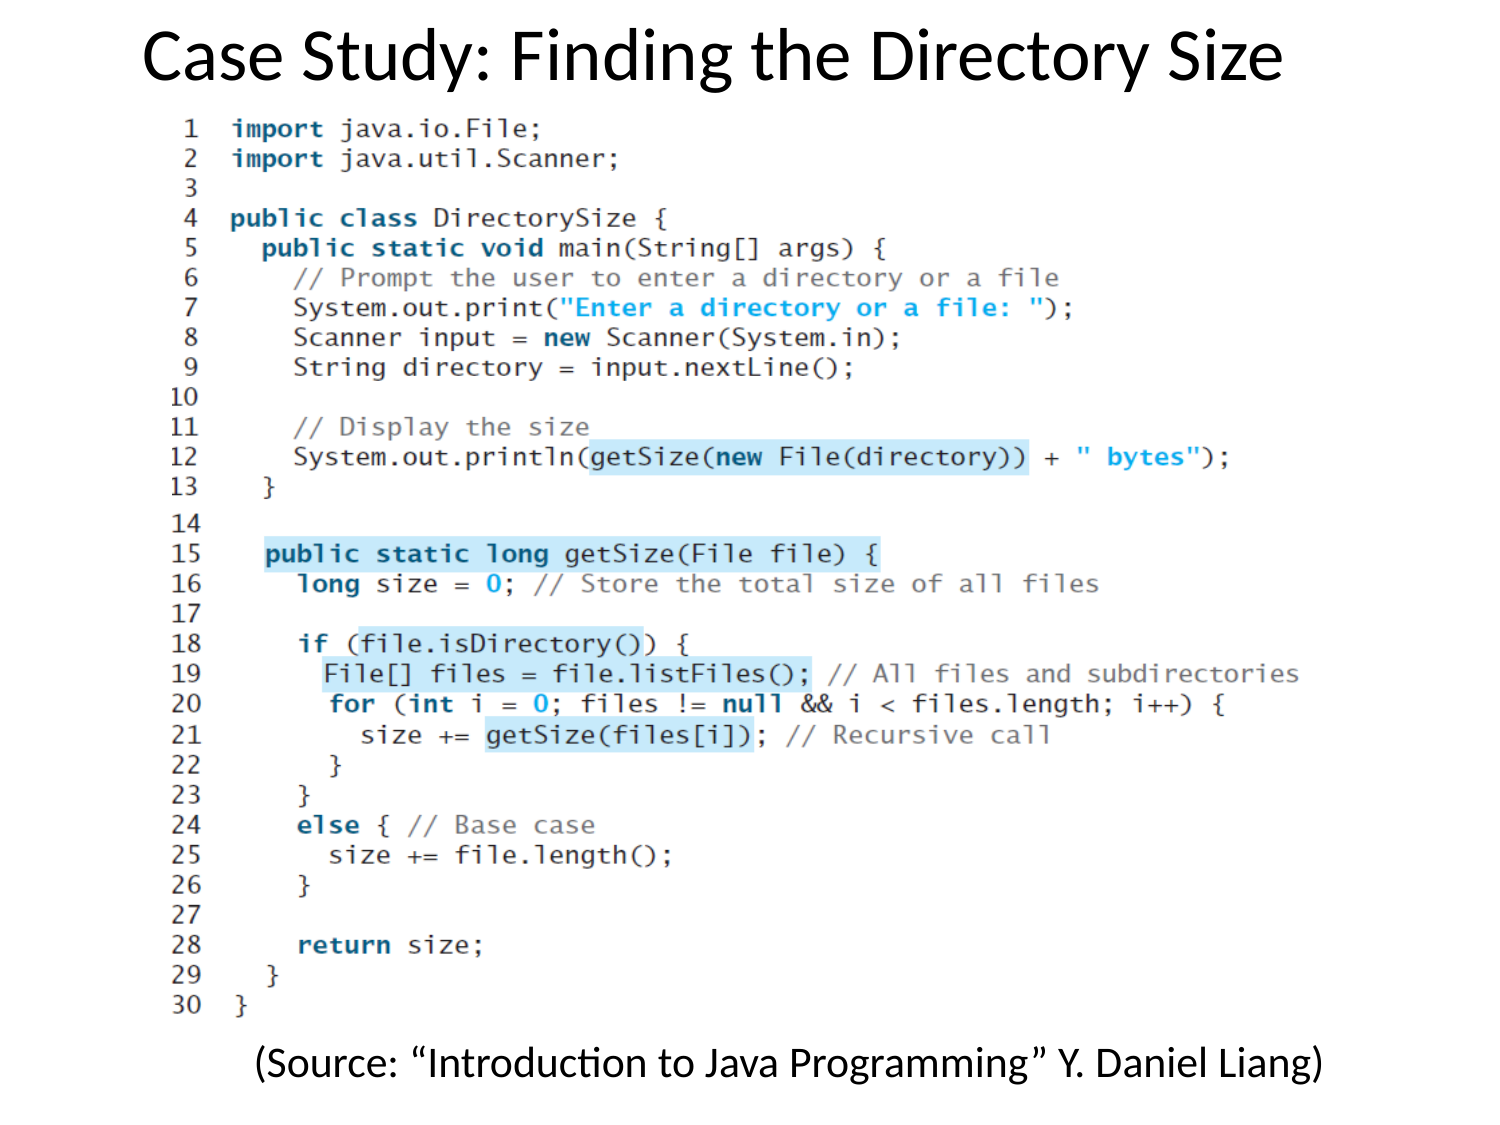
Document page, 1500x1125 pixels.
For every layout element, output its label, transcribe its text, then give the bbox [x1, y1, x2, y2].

text_box (Source: “Introduction to Java Programming” Y. Daniel Liang) [162, 1012, 1417, 1108]
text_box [162, 110, 1313, 1026]
title Case Study: Finding the Directory Size [87, 3, 1342, 99]
